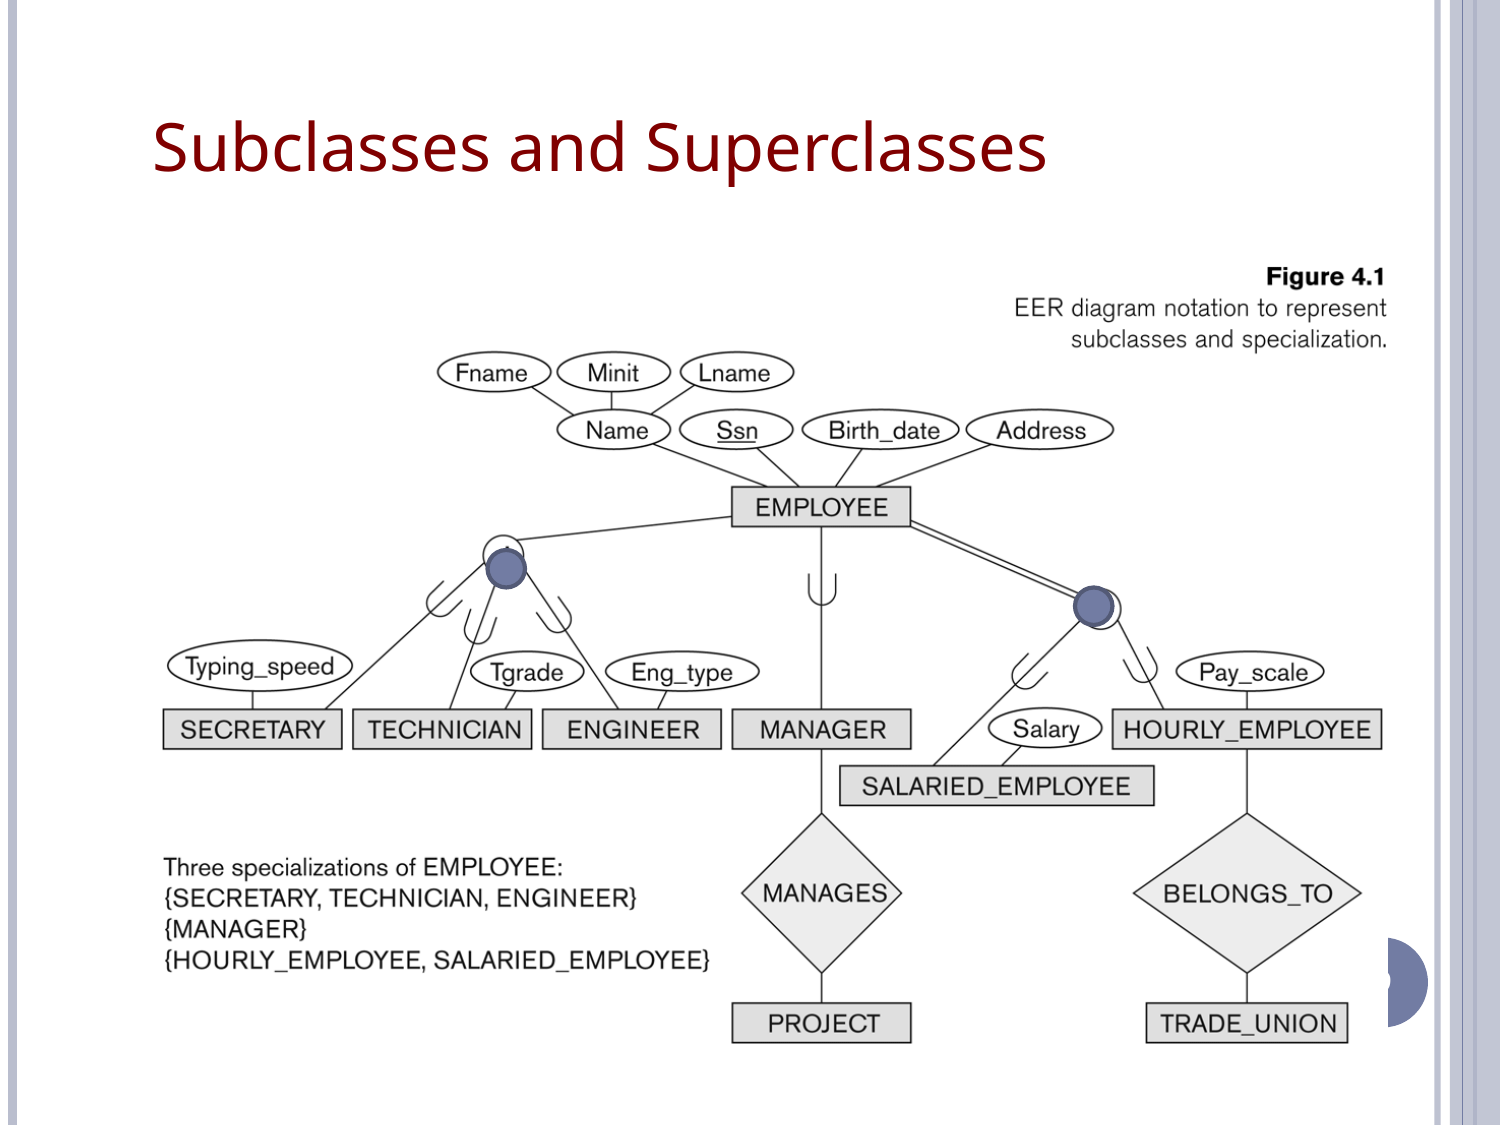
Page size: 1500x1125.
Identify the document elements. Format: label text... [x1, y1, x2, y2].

picture [162, 265, 1388, 1044]
text_box Subclasses and Superclasses [137, 97, 1288, 193]
slide_number ‹#› [1391, 940, 1434, 1027]
